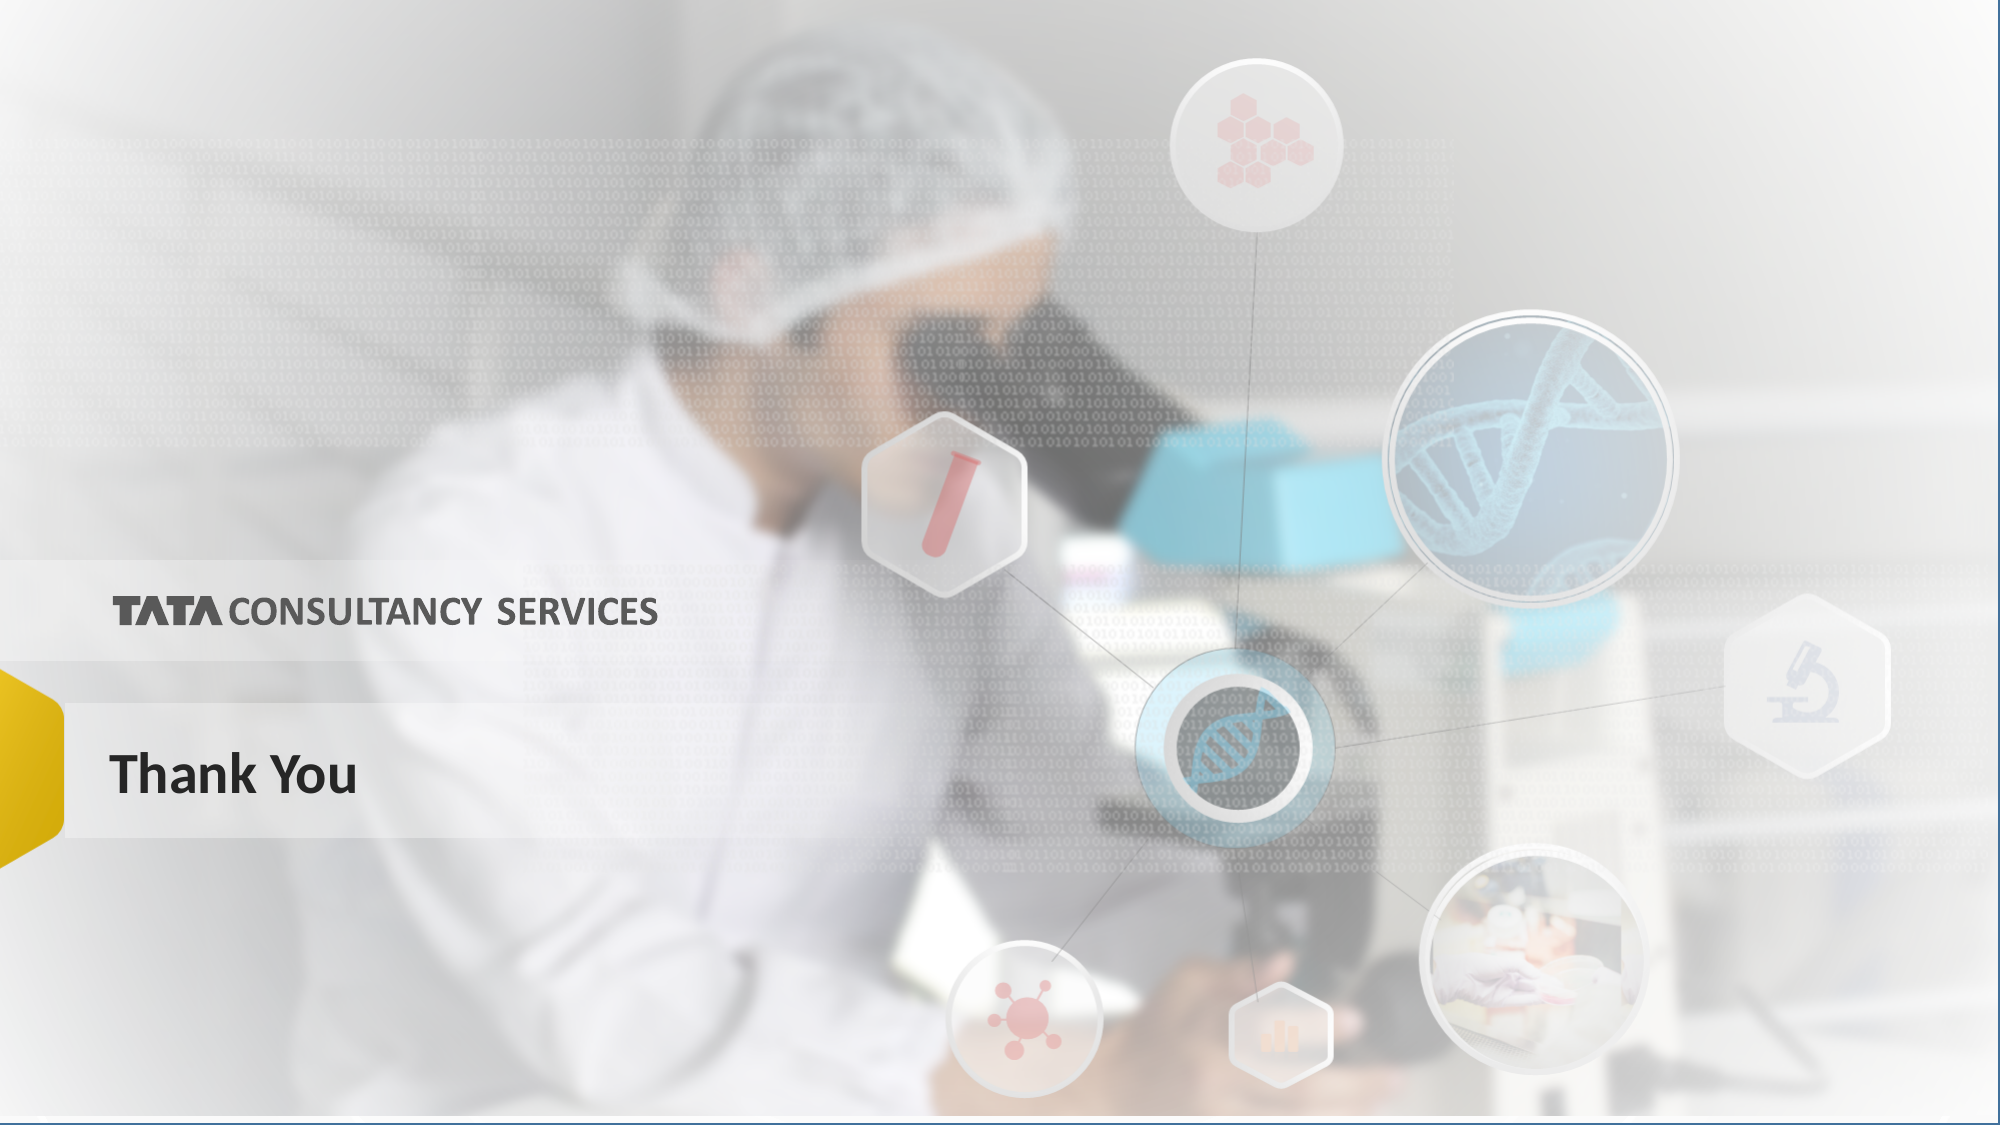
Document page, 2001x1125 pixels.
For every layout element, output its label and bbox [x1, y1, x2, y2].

picture [0, 0, 2000, 1125]
text_box [0, 560, 1056, 661]
